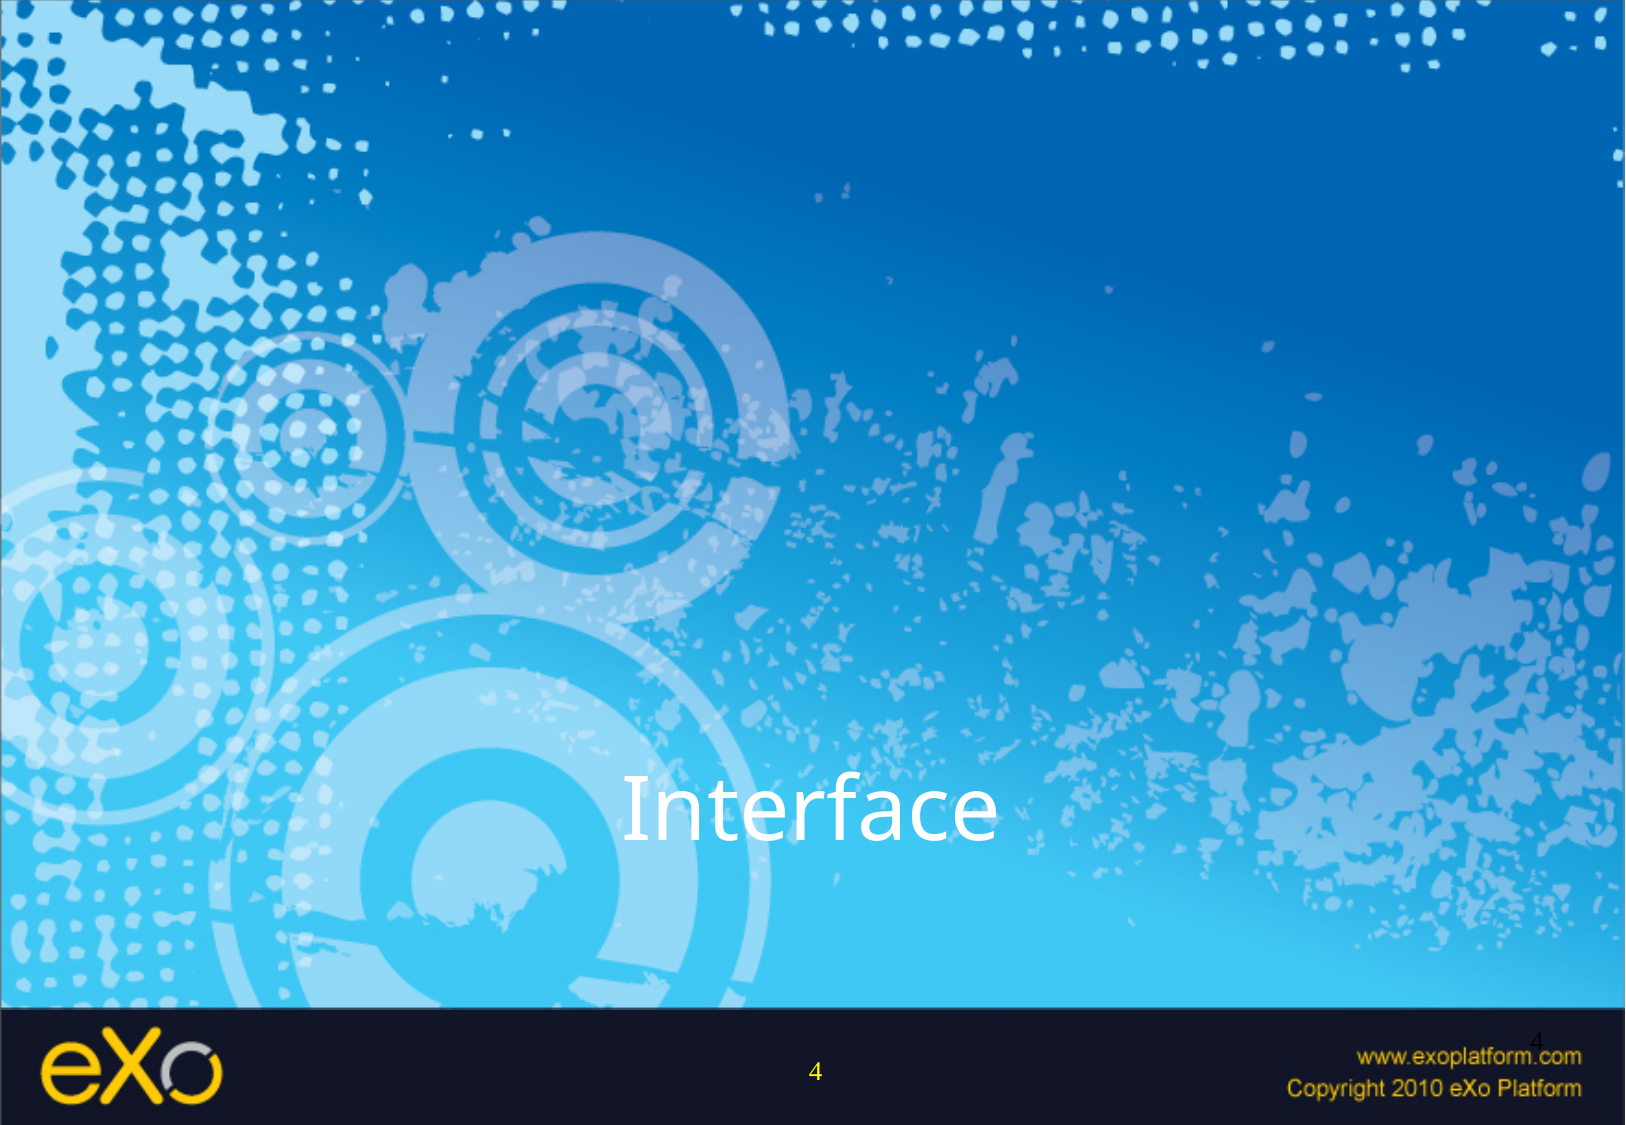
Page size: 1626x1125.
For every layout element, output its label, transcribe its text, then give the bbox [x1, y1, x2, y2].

picture [0, 0, 1625, 1125]
text_box Interface [80, 698, 1543, 921]
text_box 4 [1165, 1024, 1544, 1103]
